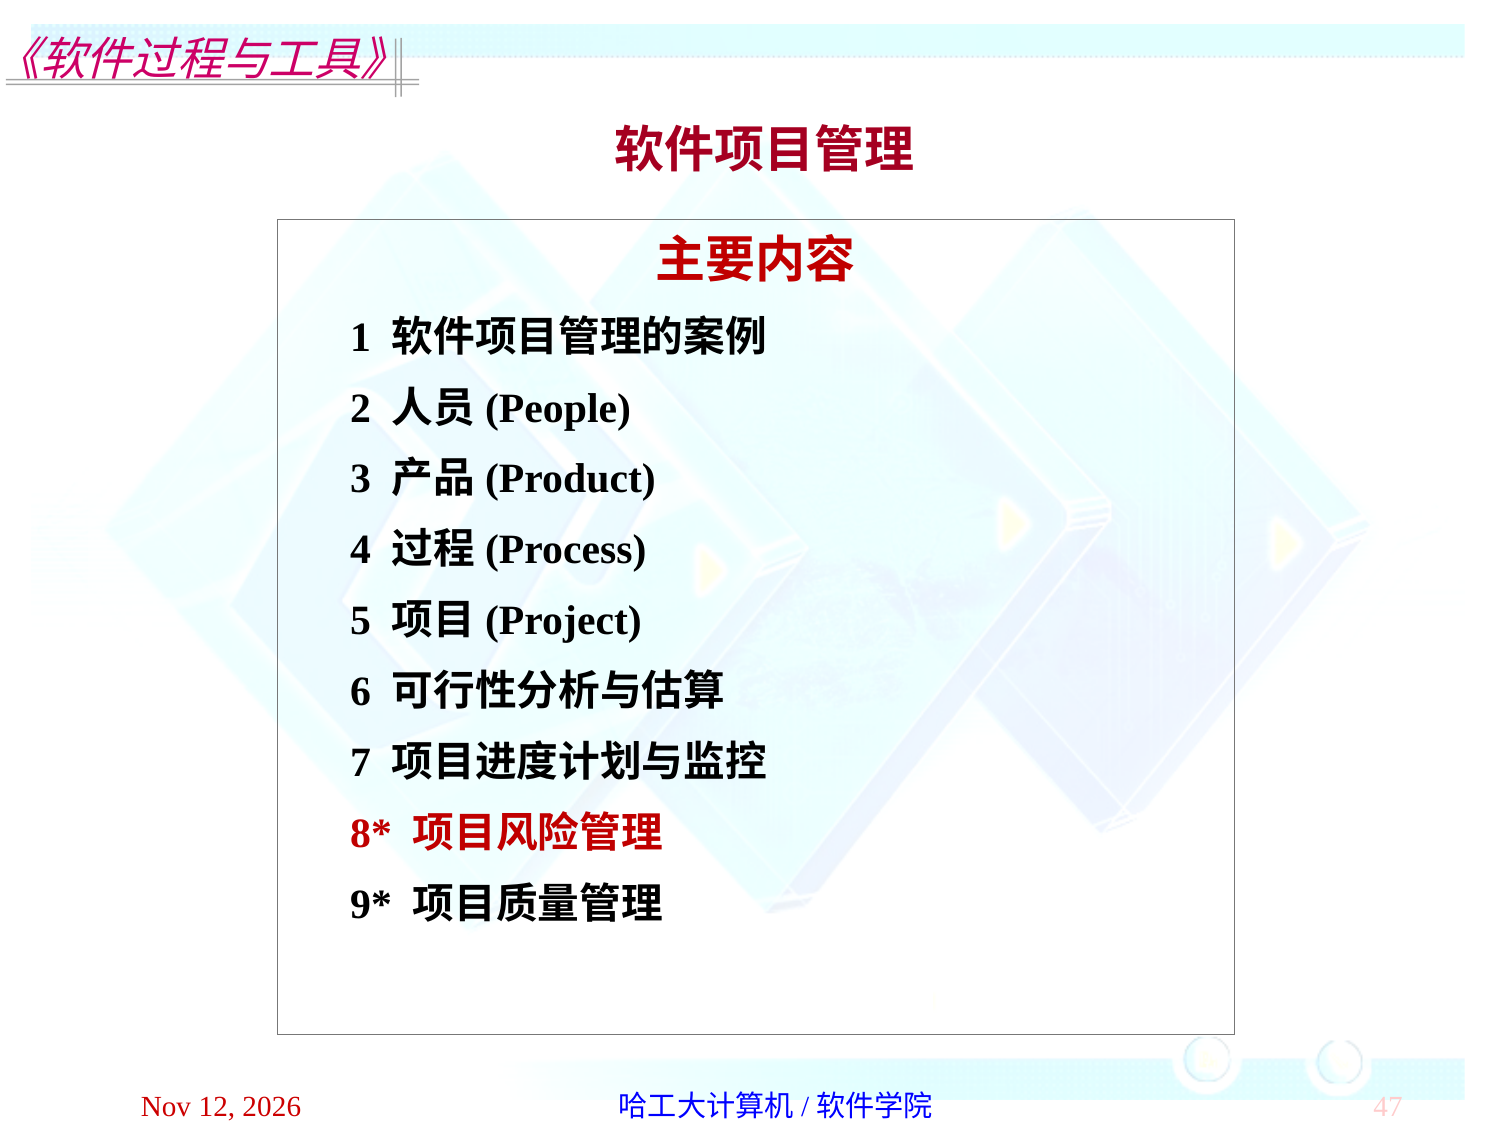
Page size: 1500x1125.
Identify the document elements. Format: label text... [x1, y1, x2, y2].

text_box 主要内容 1 软件项目管理的案例 2 人员(People) 3 产品(Product) 4 过程(Process) 5 项目(Project) 6 可行性分析与估算 7 项目进度计划与监控 8* 项目风险管理 9* 项目质量管理 [277, 219, 1235, 1035]
text_box 软件项目管理 [389, 74, 1140, 219]
